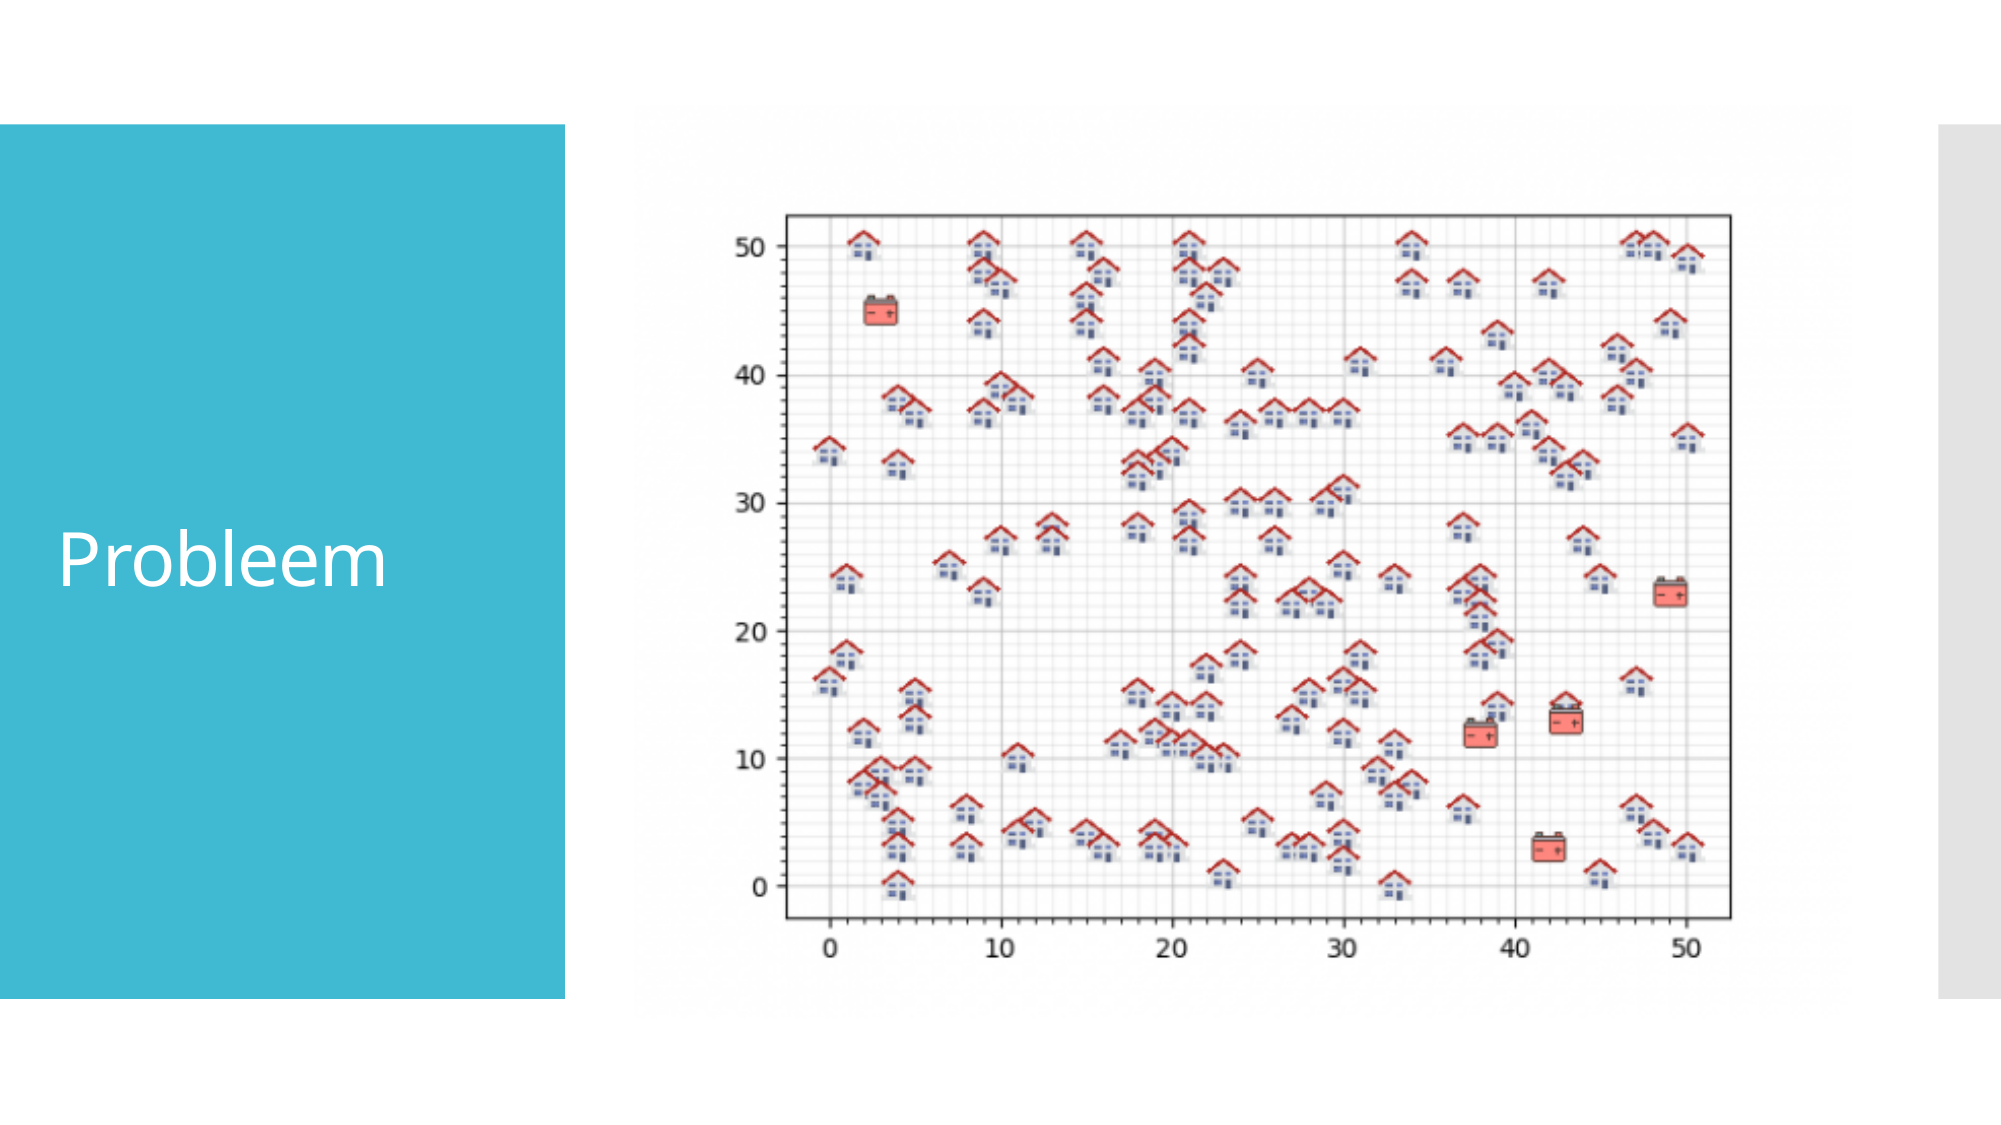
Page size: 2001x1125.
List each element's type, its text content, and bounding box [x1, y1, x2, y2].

title Probleem [41, 184, 525, 940]
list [633, 104, 1852, 1019]
